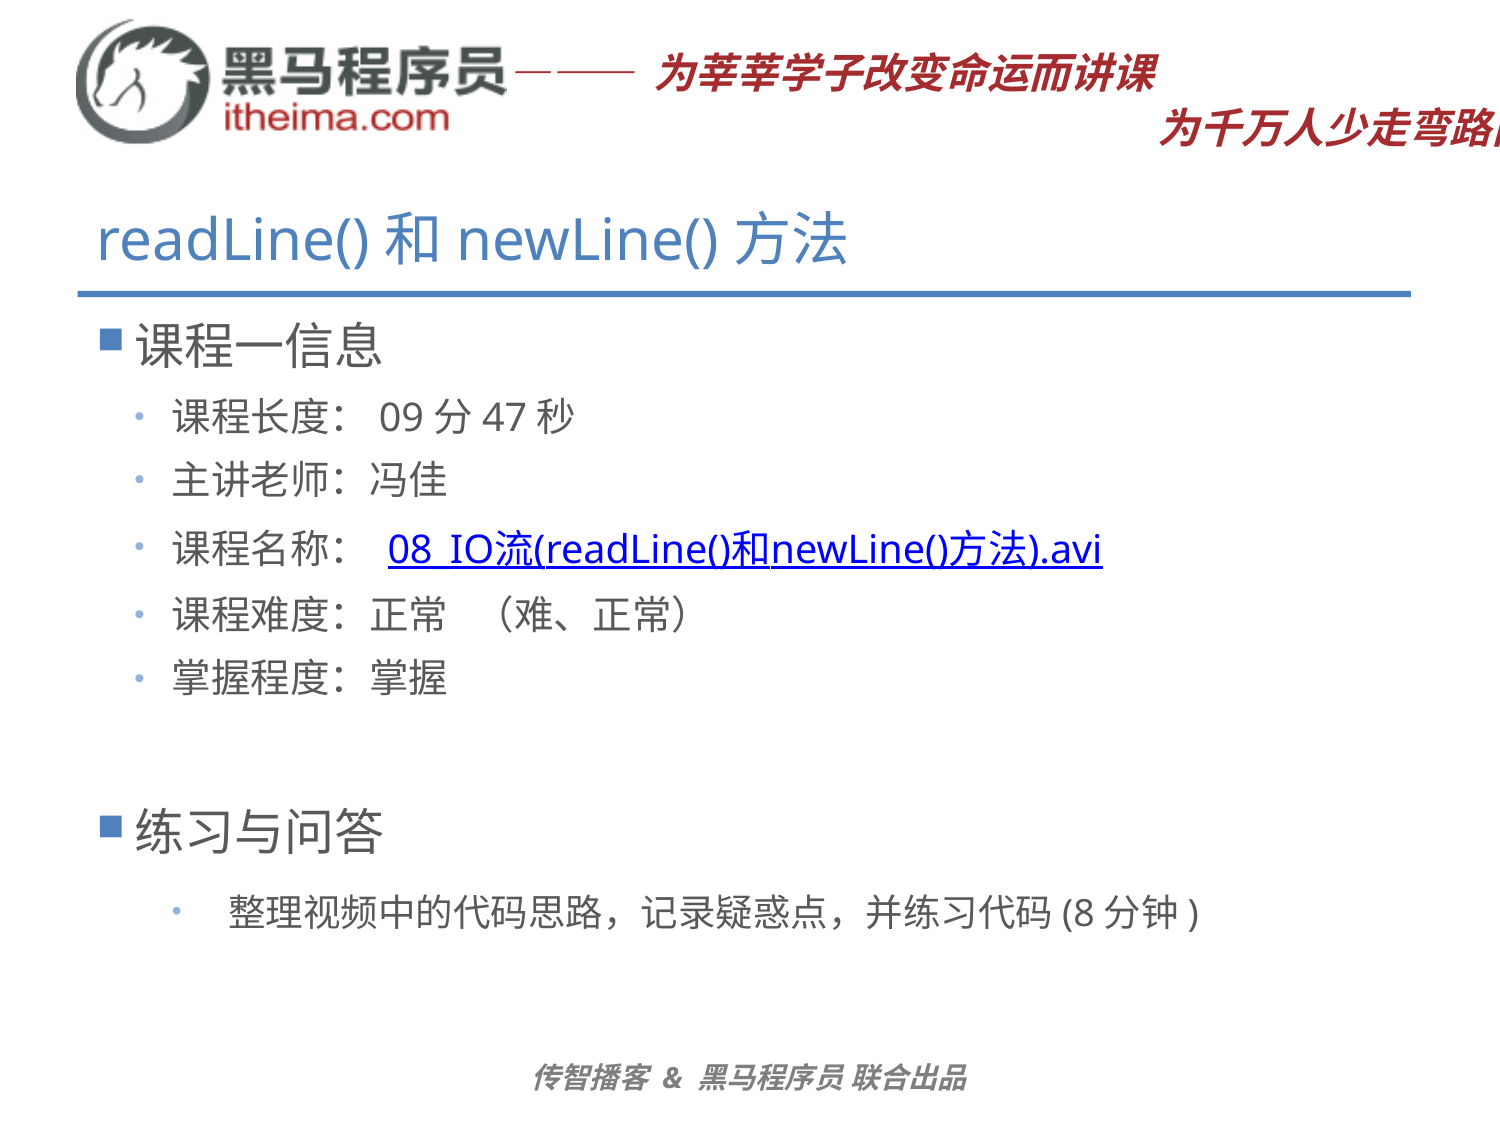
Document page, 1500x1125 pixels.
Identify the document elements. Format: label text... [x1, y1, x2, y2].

picture [76, 0, 507, 161]
title readLine()和newLine()方法 [81, 162, 1416, 280]
list 课程一信息 课程长度：09分47秒 主讲老师：冯佳 课程名称： 08_IO流(readLine()和newLine()方法).avi 课程难度：正常 （难、正常） 掌握程度：掌握 练习与问答 整理视频中的代码思路，记录疑惑点，并练习代码(8分钟) [81, 313, 1416, 1033]
